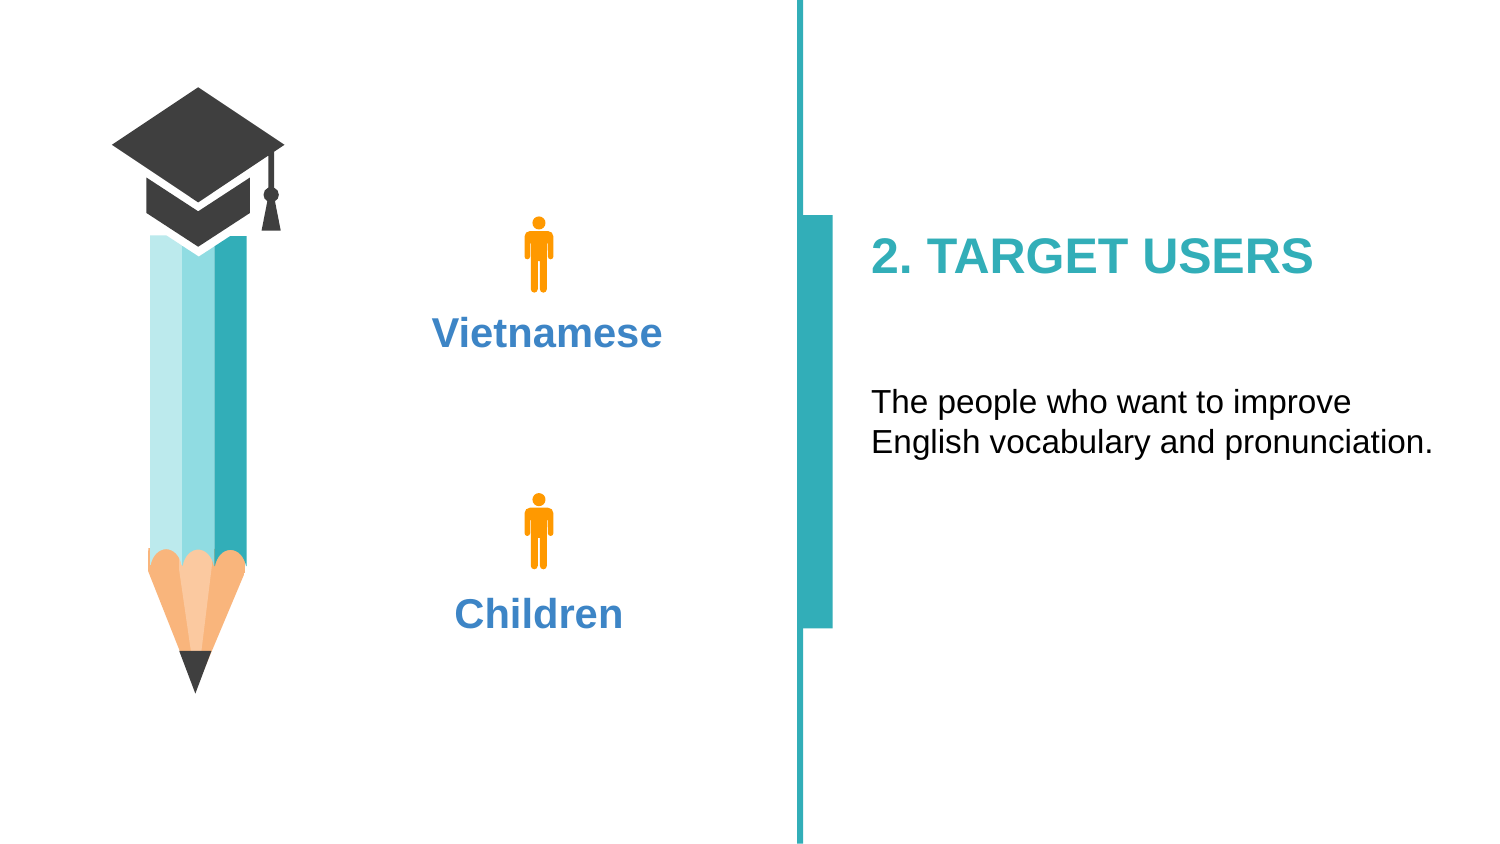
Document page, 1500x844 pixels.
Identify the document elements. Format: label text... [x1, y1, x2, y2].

text_box [532, 216, 546, 230]
text_box [524, 493, 554, 570]
text_box The people who want to improve English vocabulary and pronunciation. [856, 373, 1471, 631]
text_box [111, 86, 285, 694]
text_box Vietnamese [388, 298, 707, 375]
text_box Children [418, 578, 660, 625]
text_box [524, 231, 554, 293]
text_box 2. TARGET USERS [856, 216, 1436, 373]
